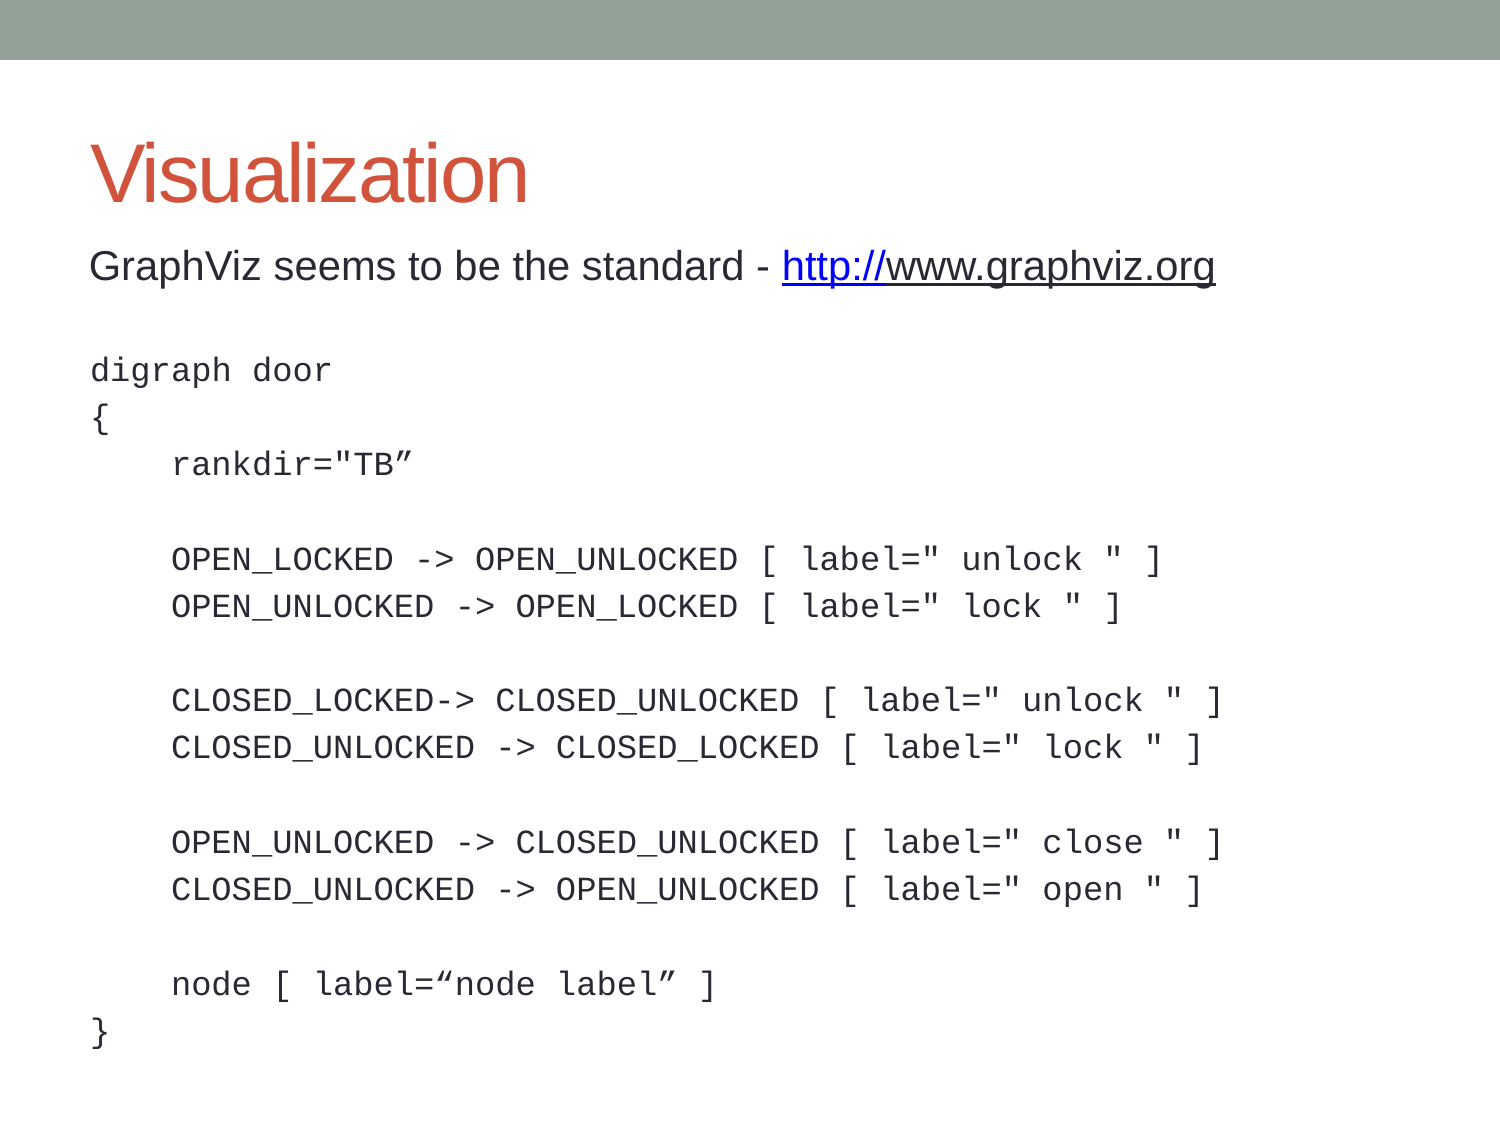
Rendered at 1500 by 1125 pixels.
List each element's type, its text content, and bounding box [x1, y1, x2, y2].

text_box GraphViz seems to be the standard - http://www.graphviz.org [73, 231, 1243, 297]
list digraph door { rankdir="TB” OPEN_LOCKED -> OPEN_UNLOCKED [ label=" unlock " ] OPEN_UNLOCKED -> OPEN_LOCKED [ label=" lock " ] CLOSED_LOCKED-> CLOSED_UNLOCKED [ label=" unlock " ] CLOSED_UNLOCKED -> CLOSED_LOCKED [ label=" lock " ] OPEN_UNLOCKED -> CLOSED_UNLOCKED [ label=" close " ] CLOSED_UNLOCKED -> OPEN_UNLOCKED [ label=" open " ] node [ label=“node label” ] } [75, 340, 1425, 1062]
title Visualization [75, 87, 1425, 250]
